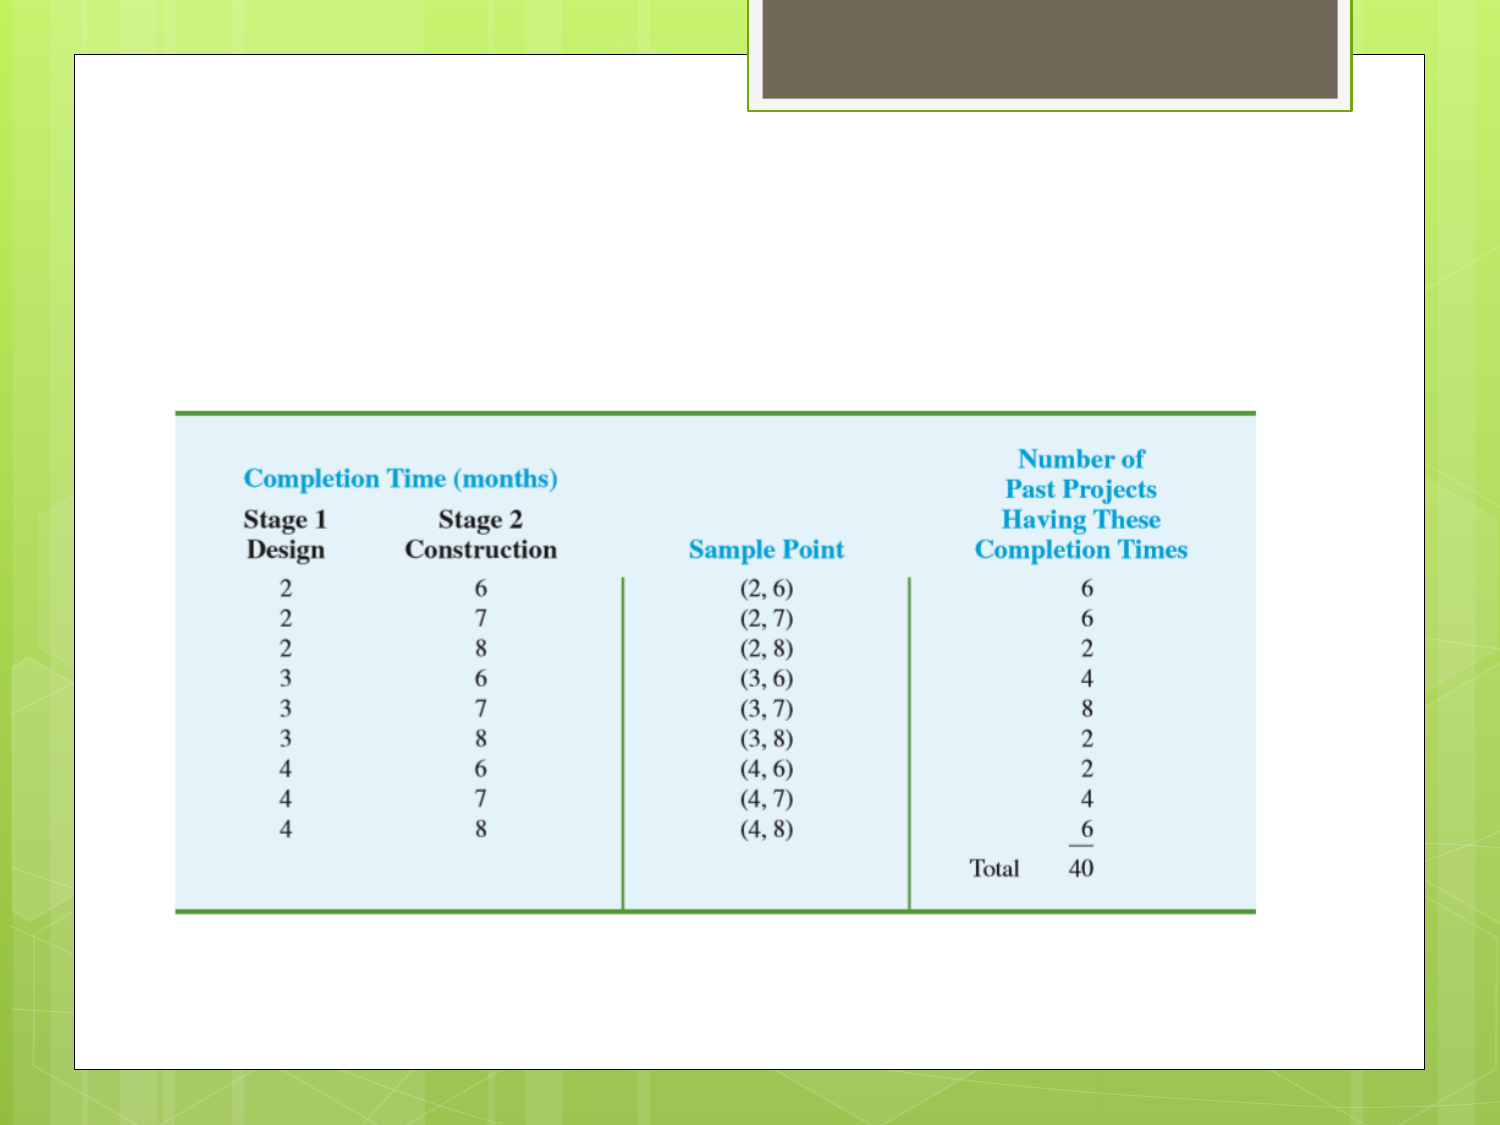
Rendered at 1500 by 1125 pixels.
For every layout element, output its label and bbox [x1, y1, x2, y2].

list [170, 410, 1284, 928]
